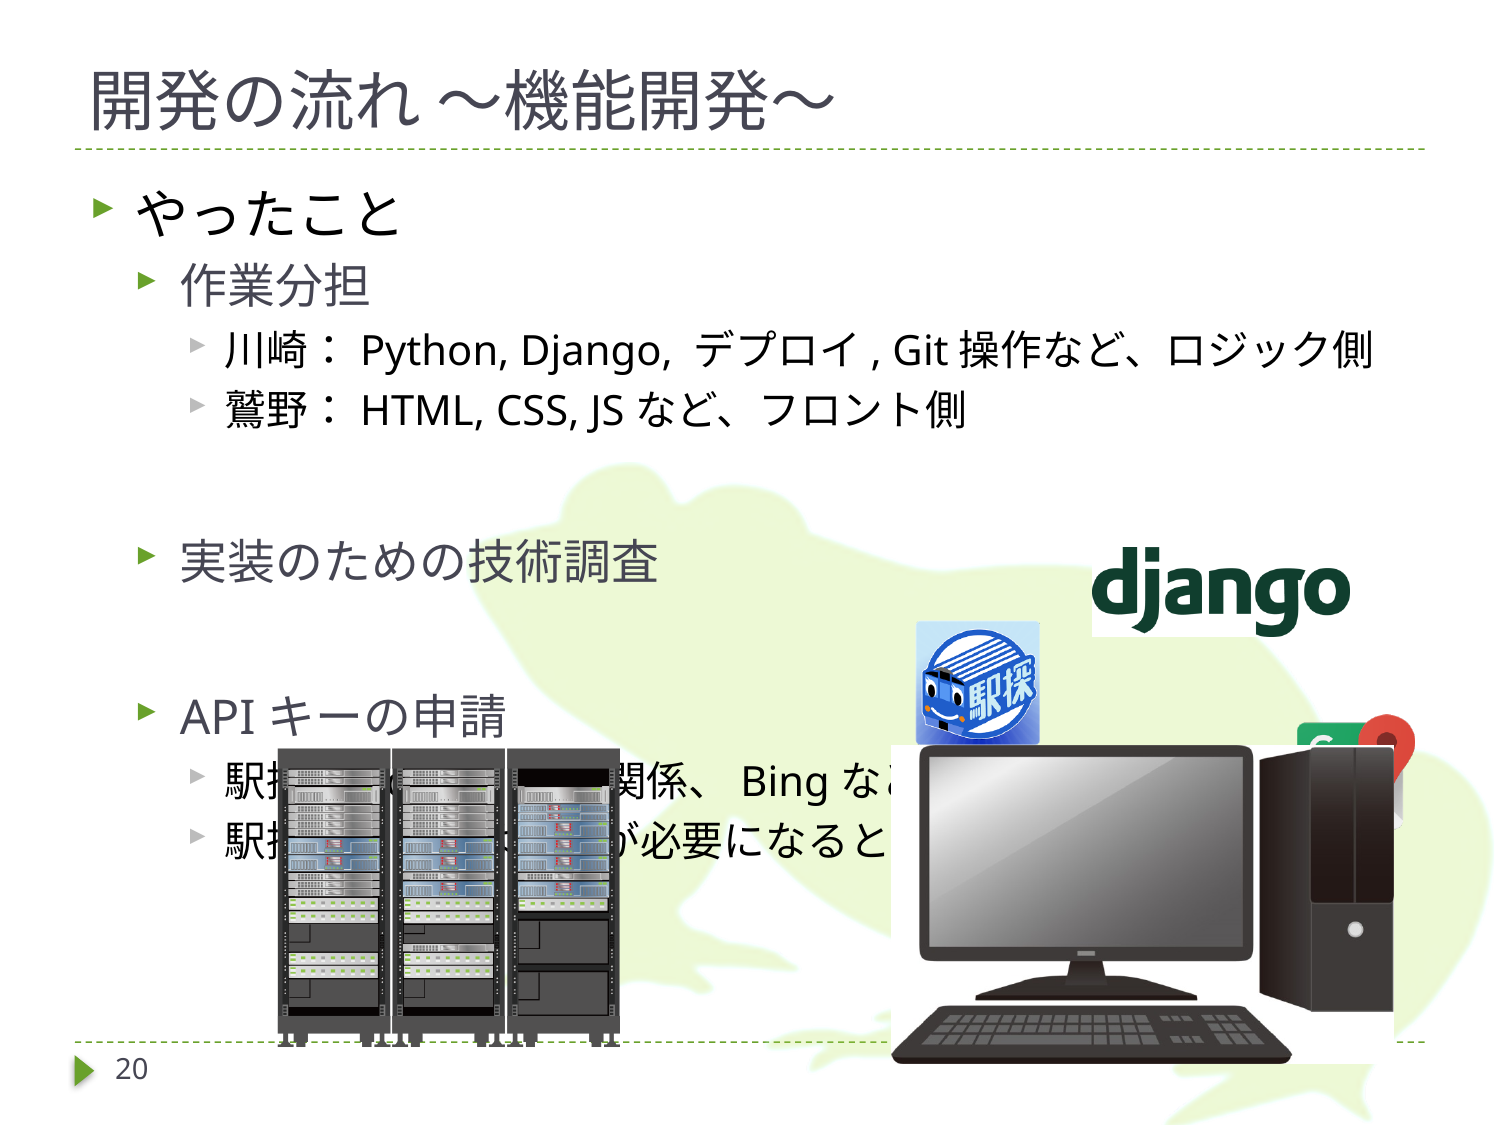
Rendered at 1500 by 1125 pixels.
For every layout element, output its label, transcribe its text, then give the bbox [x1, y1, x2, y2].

picture [1092, 546, 1351, 637]
slide_number 20 [100, 1042, 426, 1103]
title 開発の流れ ～機能開発～ [73, 7, 1424, 147]
list やったこと 作業分担 川崎：Python, Django, デプロイ, Git操作など、ロジック側 鷲野：HTML, CSS, JSなど、フロント側 実装のための技術調査 APIキーの申請 駅探、google map関係、Bingなど 駅探に関しては社印が必要になるという事態に!! [75, 172, 1425, 1035]
picture [265, 714, 631, 1080]
picture [891, 620, 1416, 1064]
